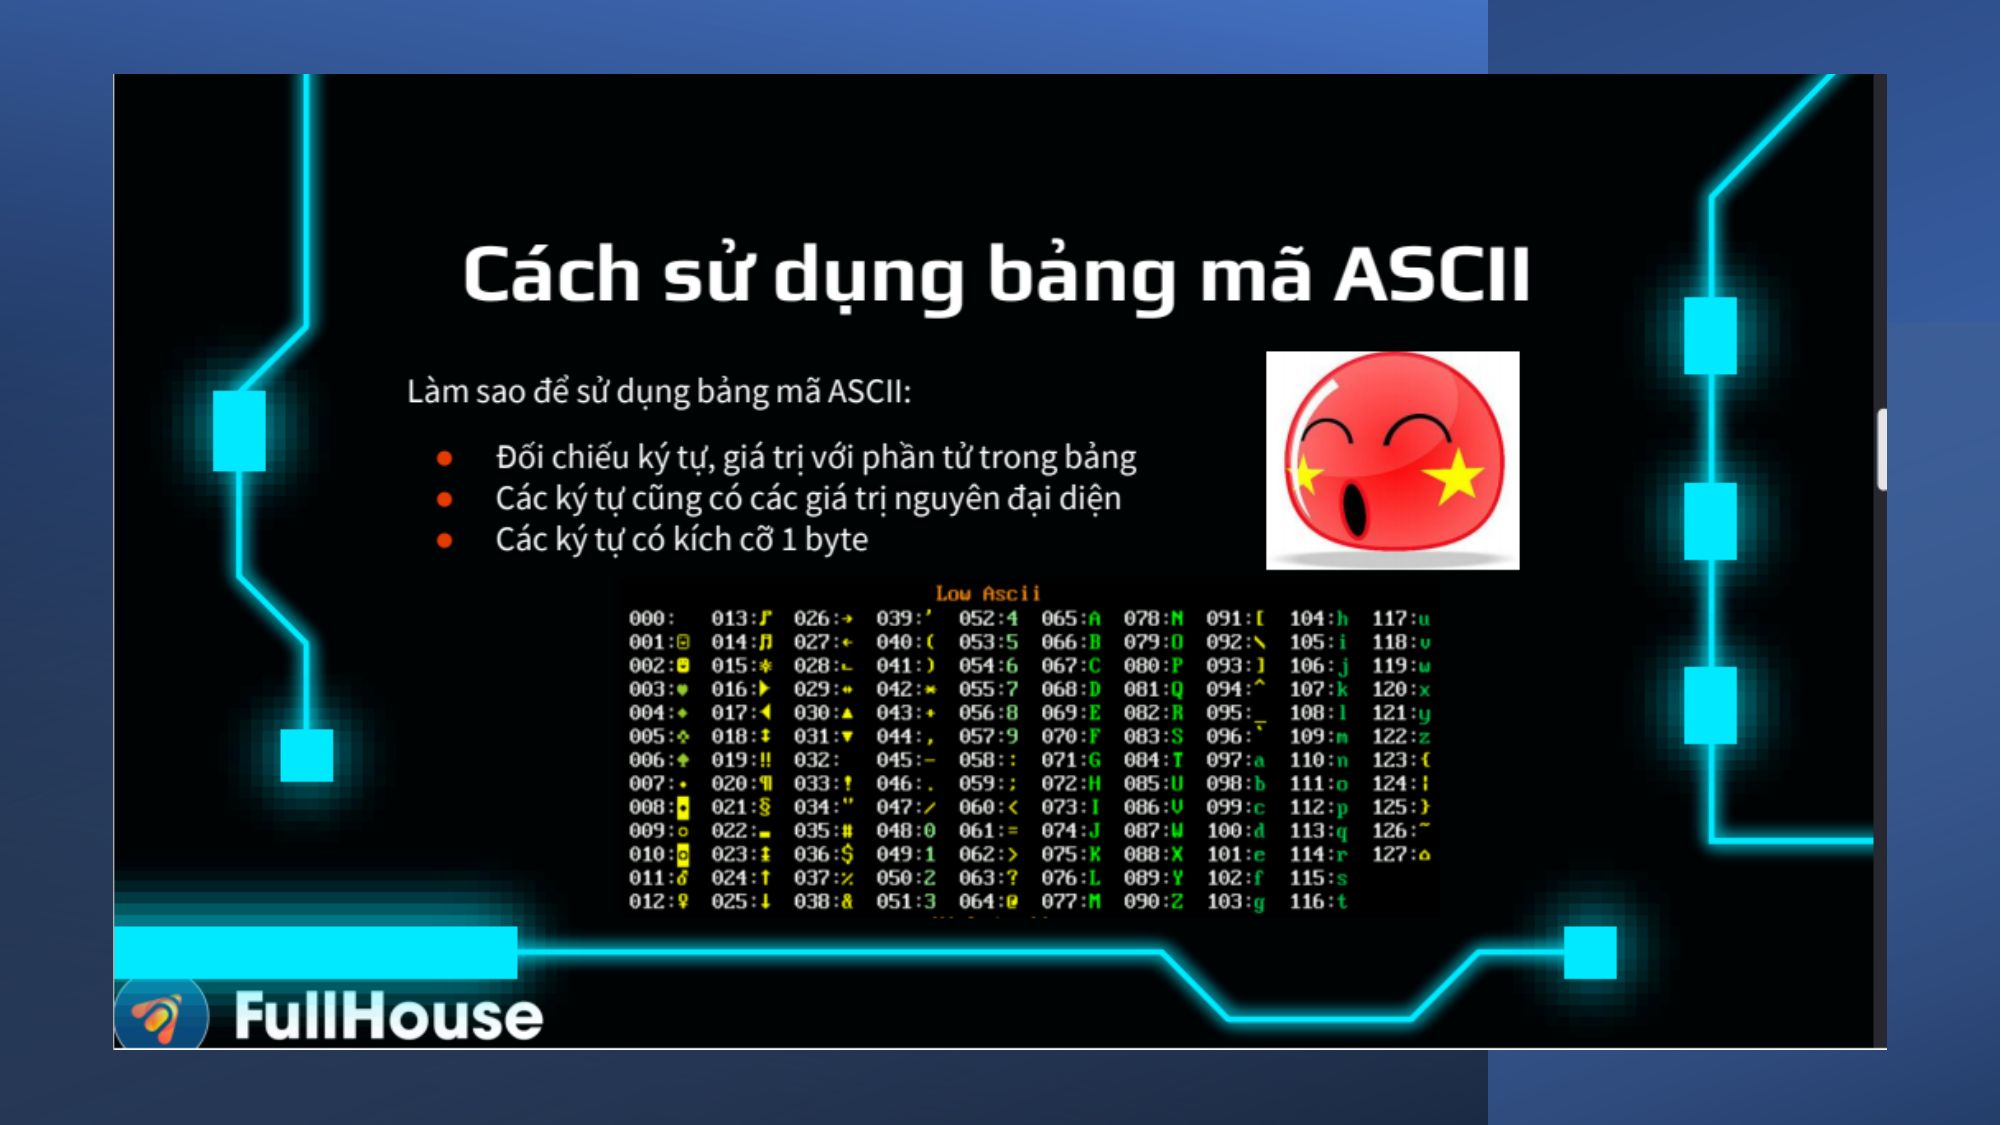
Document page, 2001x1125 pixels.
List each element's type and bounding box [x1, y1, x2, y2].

picture [113, 74, 1887, 1050]
text_box [0, 321, 2000, 1125]
text_box [0, 0, 1489, 321]
text_box [1489, 0, 2000, 321]
